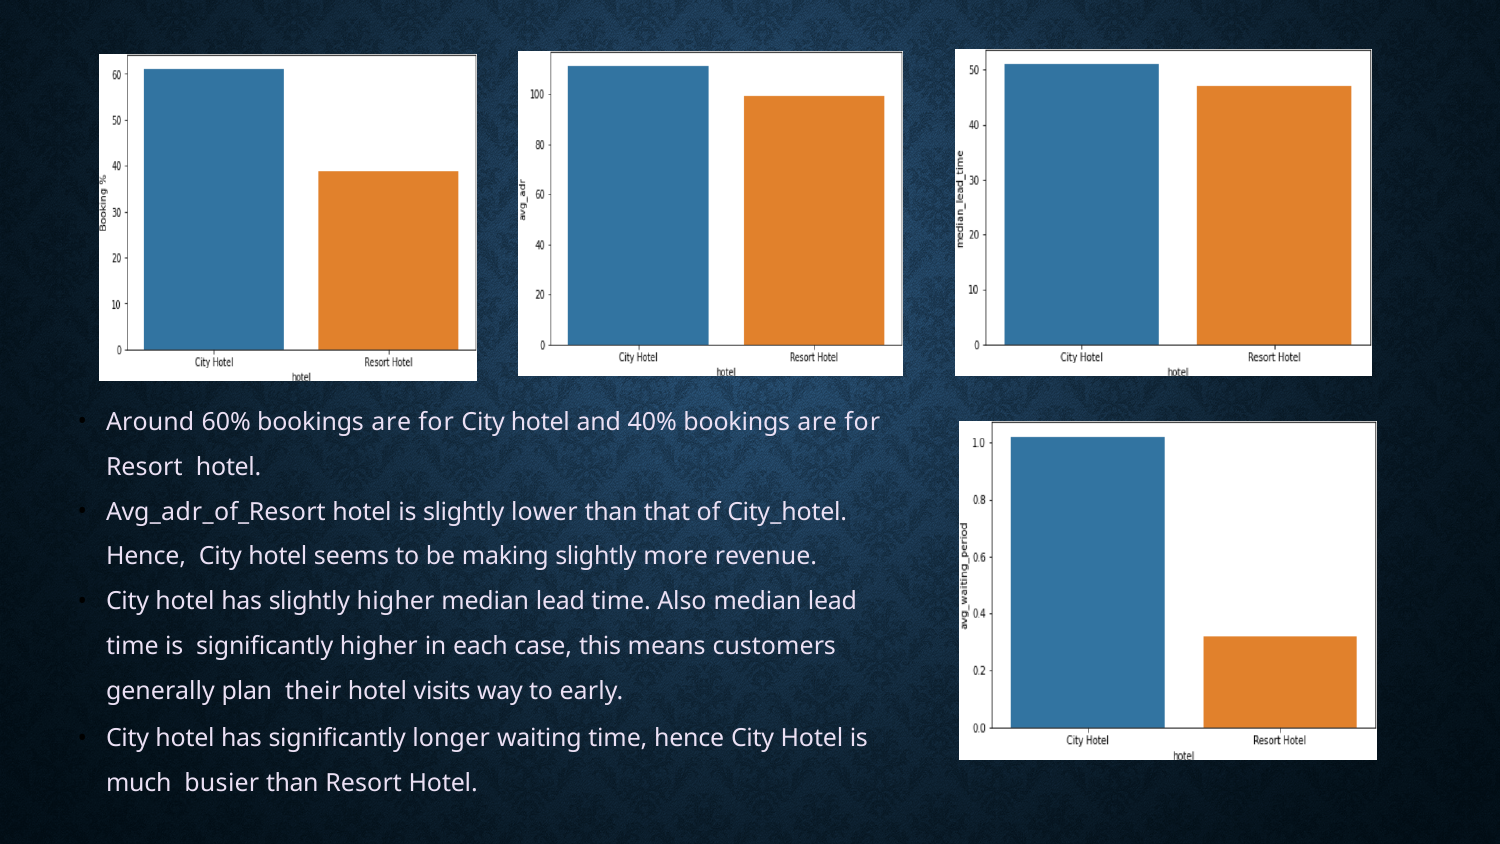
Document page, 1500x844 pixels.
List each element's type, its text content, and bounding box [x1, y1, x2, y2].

picture [517, 51, 903, 377]
picture [958, 420, 1378, 761]
picture [955, 49, 1373, 377]
picture [99, 53, 477, 381]
text_box Around 60% bookings are for City hotel and 40% bookings are for Resort hotel. Avg_adr_of_Resort hotel is slightly lower than that of City_hotel. Hence, City hotel seems to be making slightly more revenue. City hotel has slightly higher median lead time. Also median lead time is significantly higher in each case, this means customers generally plan their hotel visits way to early. City hotel has significantly longer waiting time, hence City Hotel is much busier than Resort Hotel. [75, 388, 907, 797]
